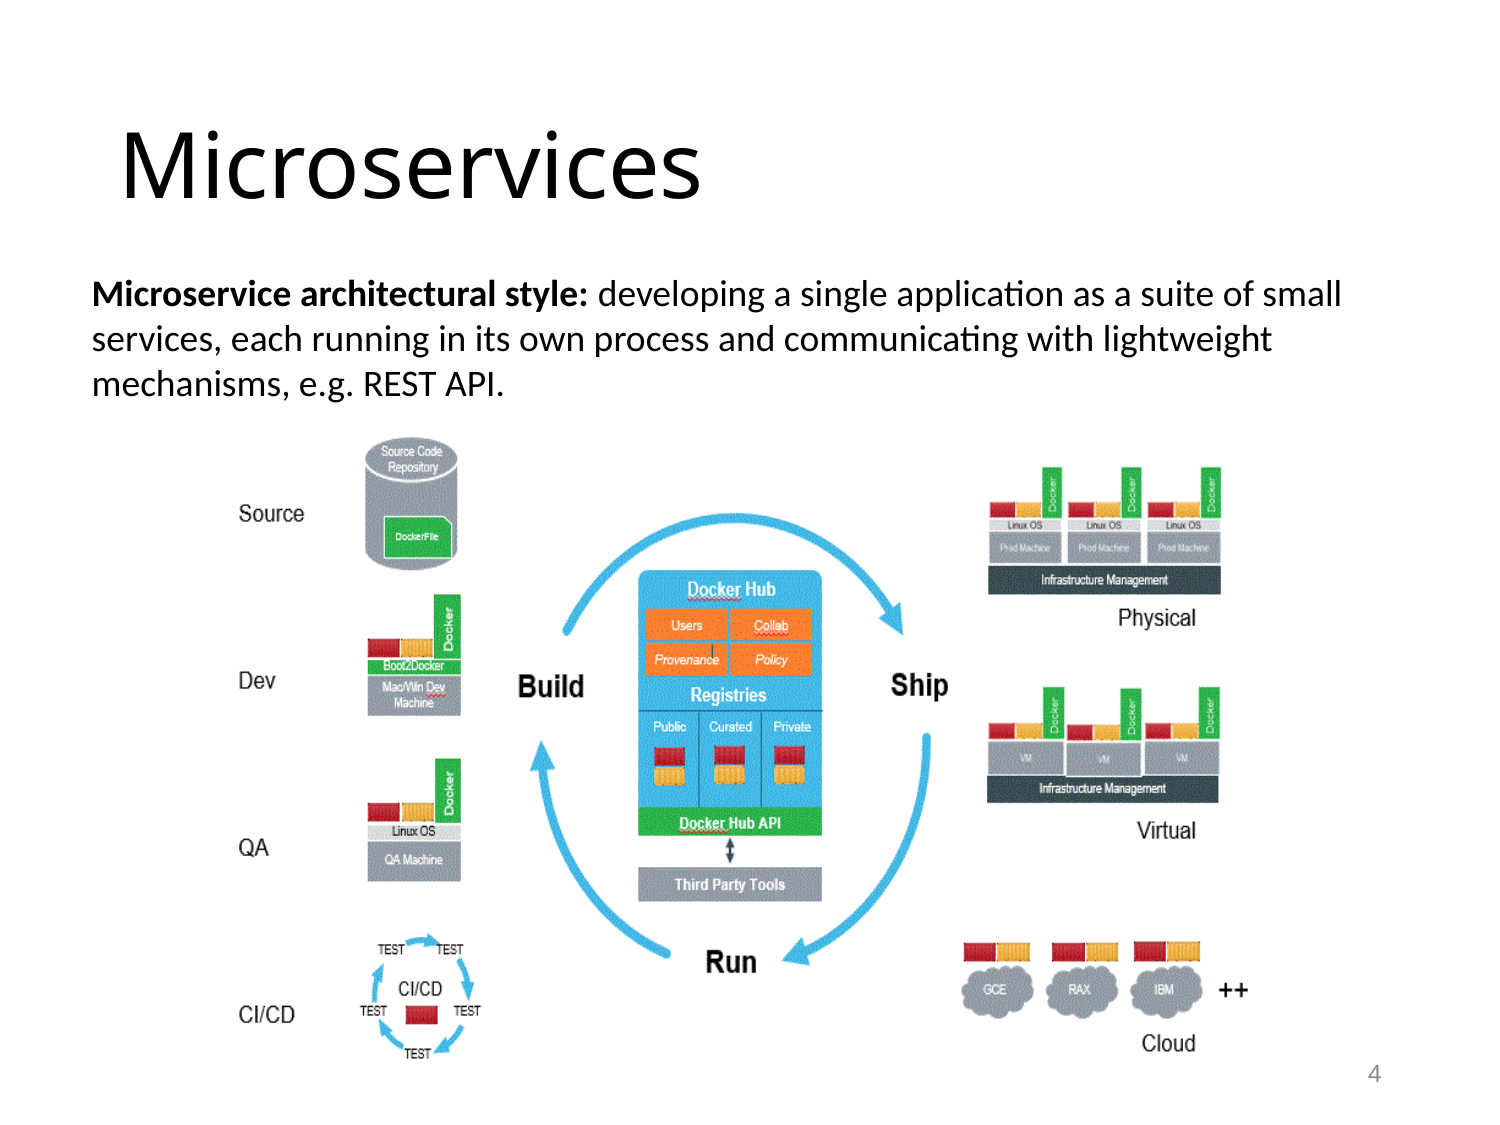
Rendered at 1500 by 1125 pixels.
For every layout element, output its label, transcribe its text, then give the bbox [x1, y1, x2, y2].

title Microservices [103, 59, 1397, 261]
text_box Microservice architectural style: developing a single application as a suite of small services, each running in its own process and communicating with lightweight mechanisms, e.g. REST API. [76, 261, 1472, 411]
slide_number 4 [1254, 1042, 1397, 1103]
picture [188, 419, 1254, 1123]
